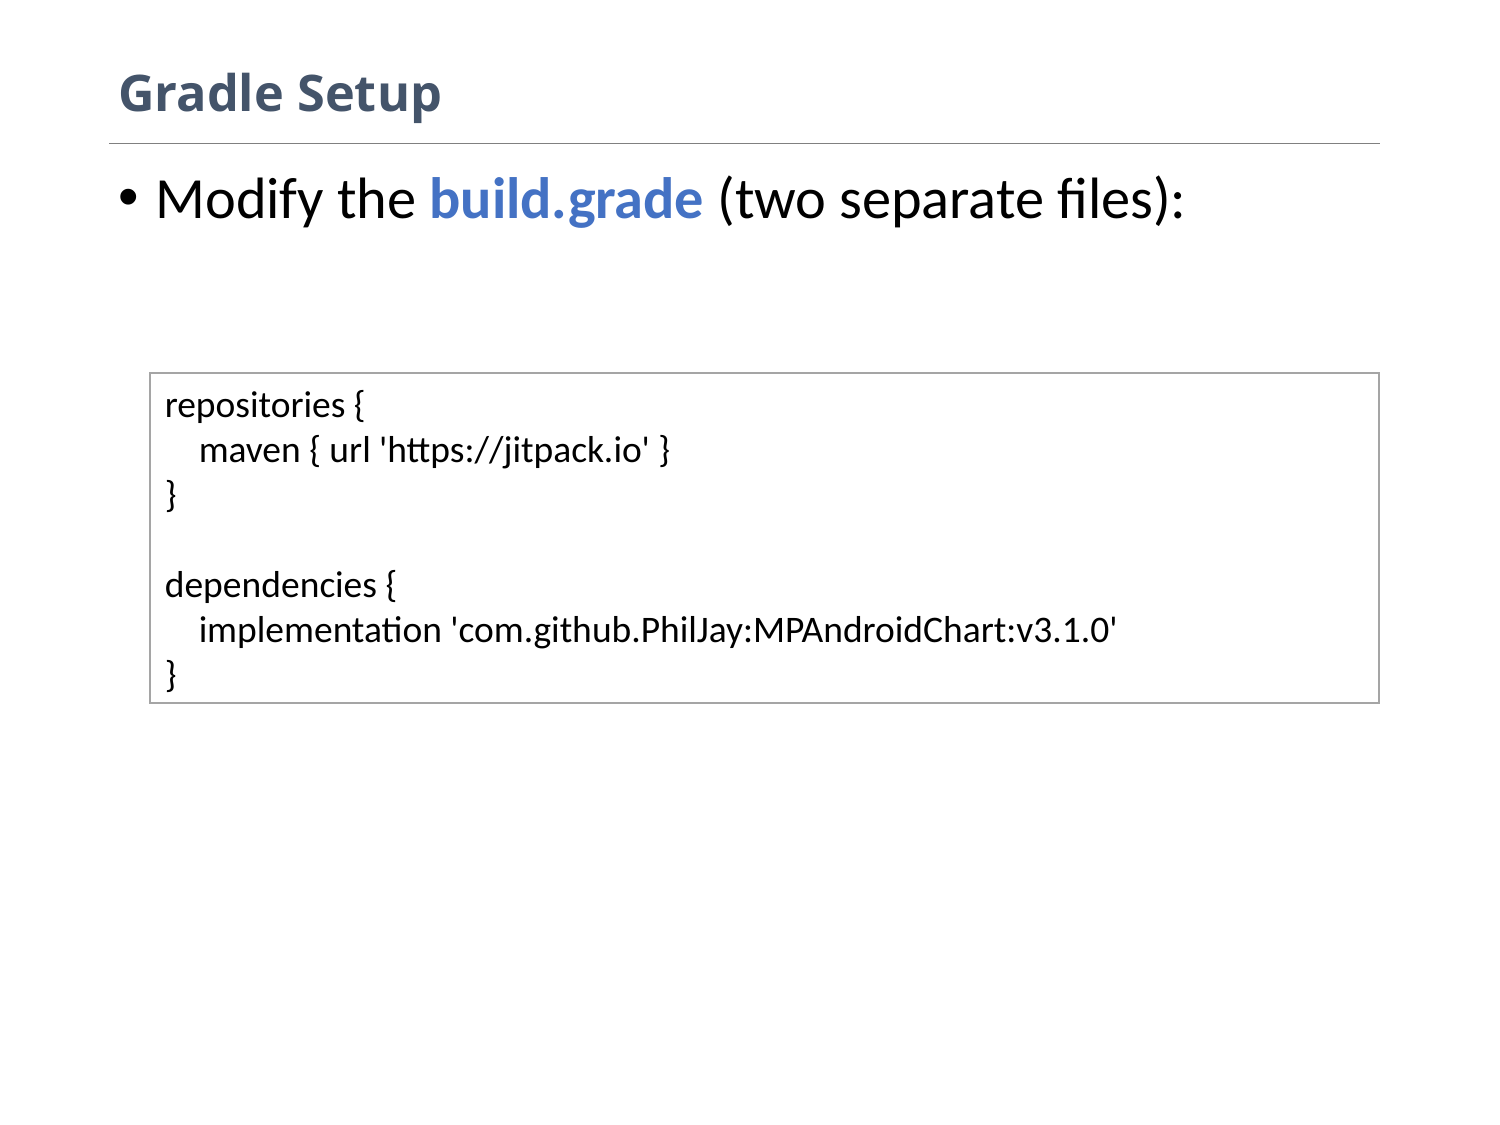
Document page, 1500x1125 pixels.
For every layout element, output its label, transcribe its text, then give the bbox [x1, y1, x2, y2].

text_box repositories { maven { url 'https://jitpack.io' } } dependencies { implementation 'com.github.PhilJay:MPAndroidChart:v3.1.0' } [149, 372, 1380, 704]
list Modify the build.grade (two separate files): [103, 160, 1336, 1014]
title Gradle Setup [103, 59, 1397, 130]
